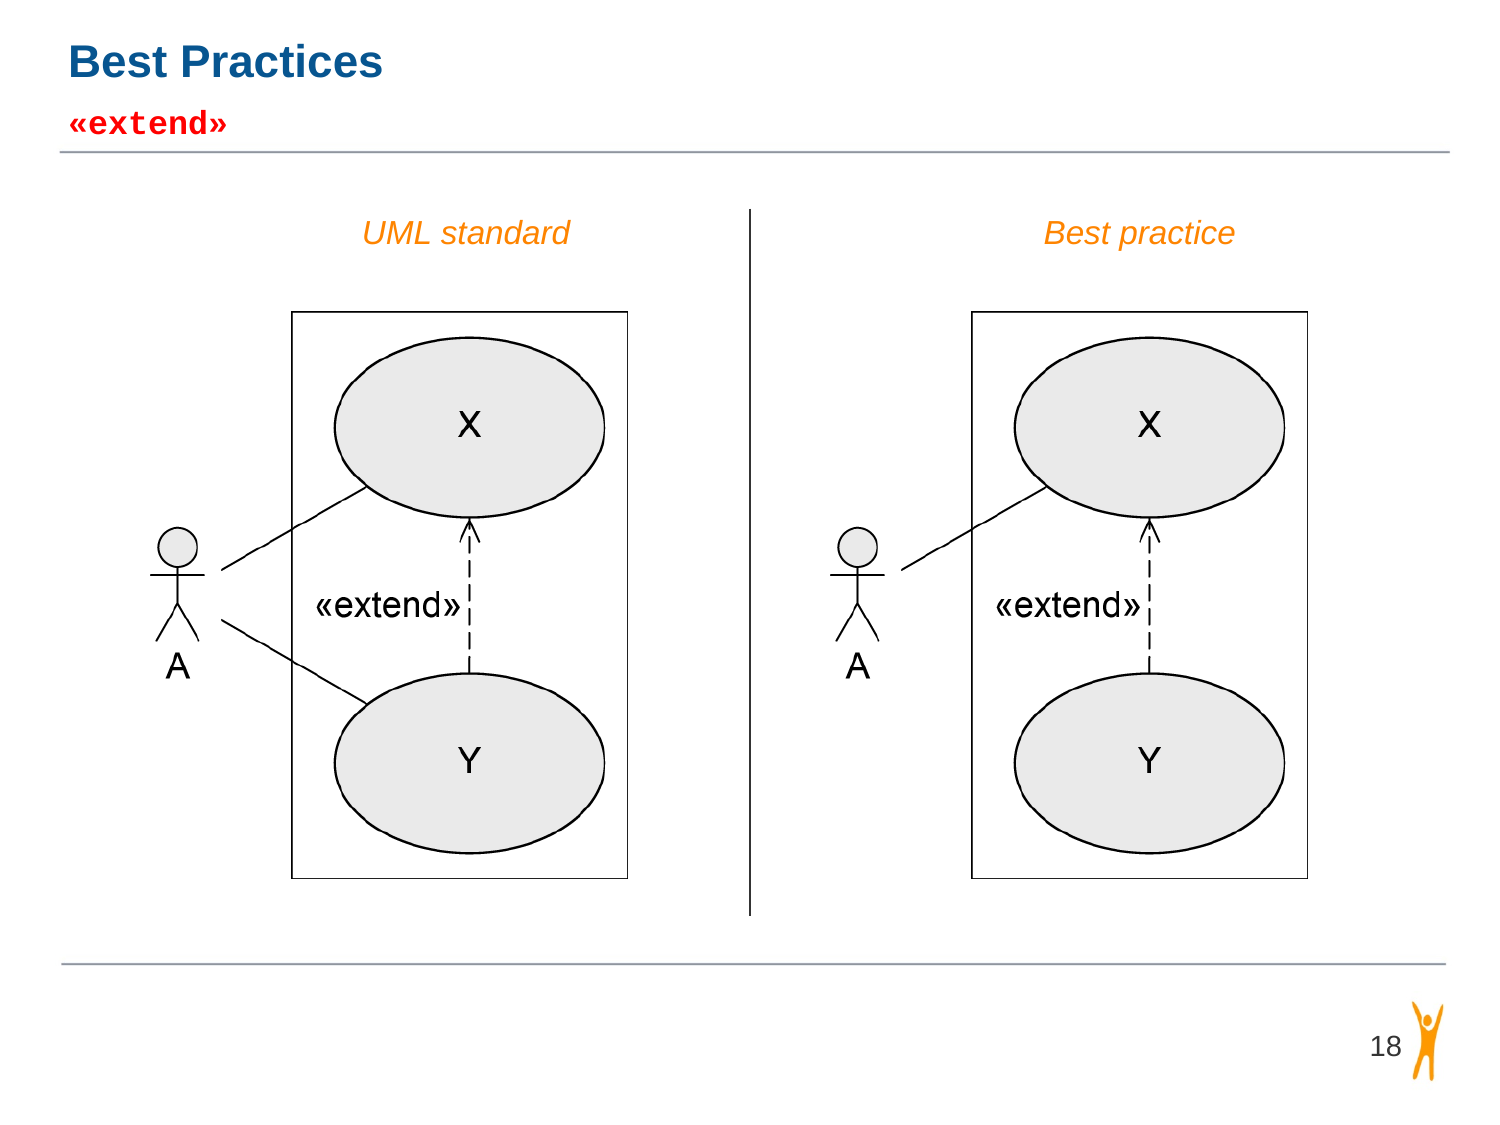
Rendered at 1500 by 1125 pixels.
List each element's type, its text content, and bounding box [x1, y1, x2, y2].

picture [0, 142, 1500, 163]
picture [0, 954, 1497, 975]
title Best Practices [53, 24, 1454, 93]
list «extend» [53, 93, 1454, 153]
picture [830, 310, 1308, 879]
text_box Best practice [1028, 203, 1252, 259]
slide_number 18 [1241, 1019, 1418, 1095]
picture [1400, 991, 1494, 1125]
text_box UML standard [347, 203, 586, 259]
picture [150, 310, 628, 879]
